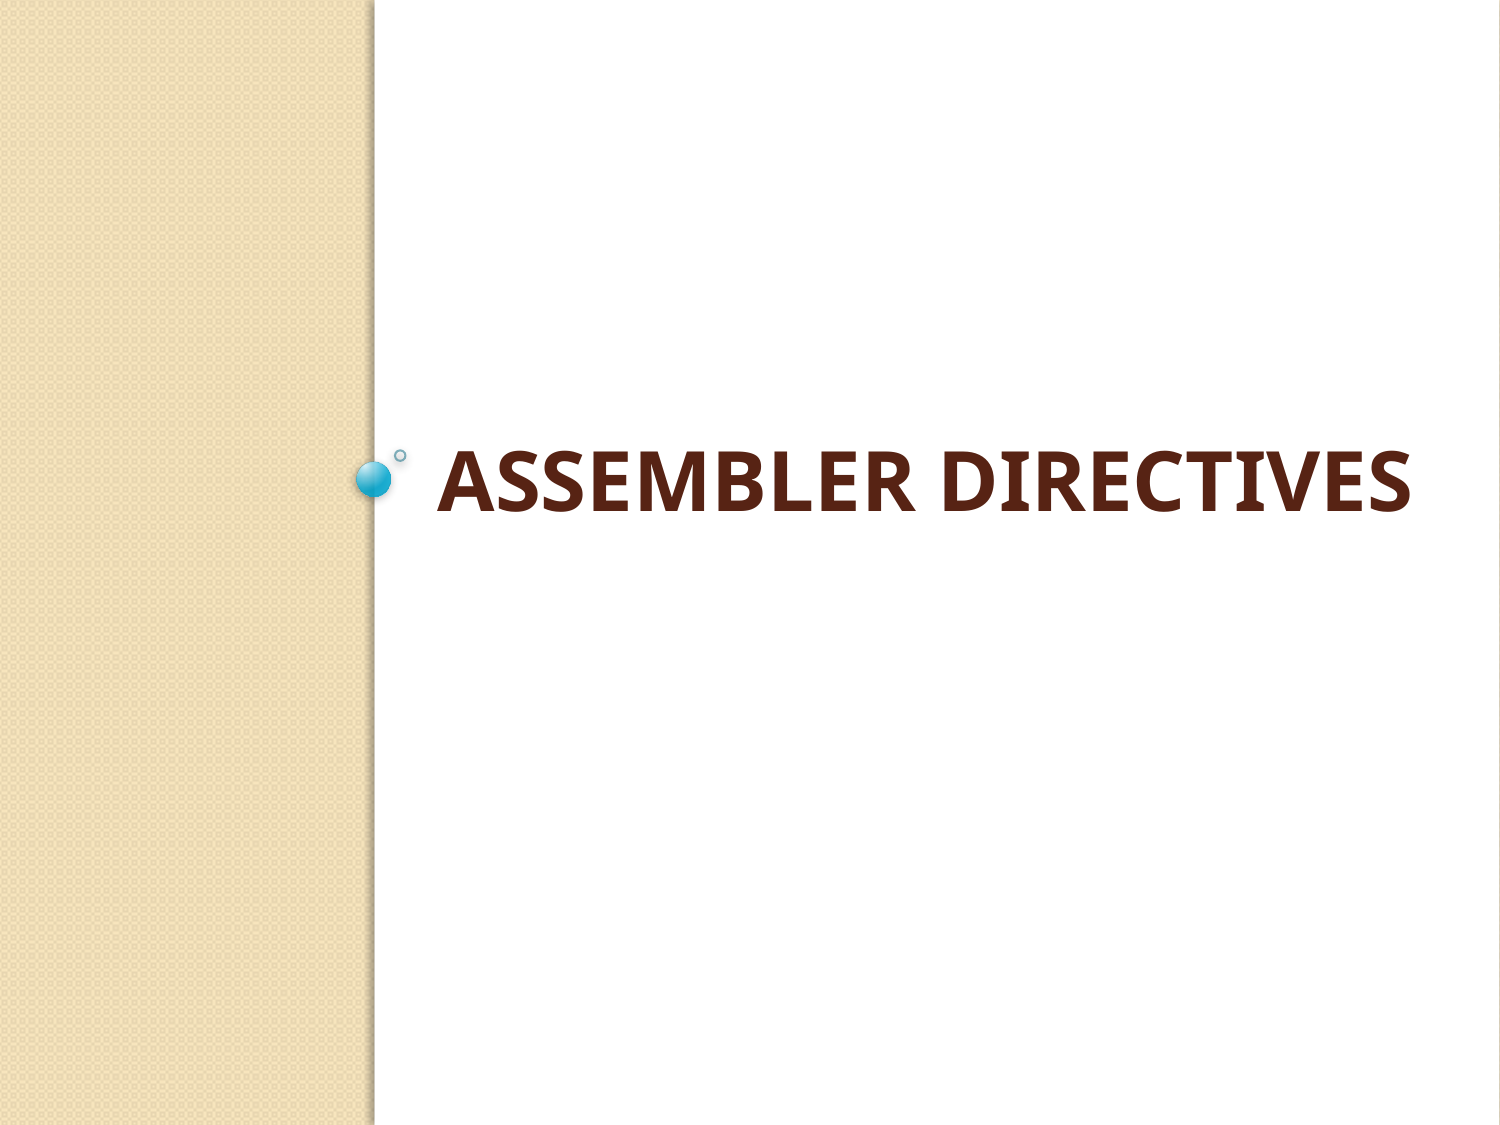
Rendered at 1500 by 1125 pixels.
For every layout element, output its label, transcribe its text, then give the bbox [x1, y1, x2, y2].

title Assembler Directives [422, 426, 1473, 802]
